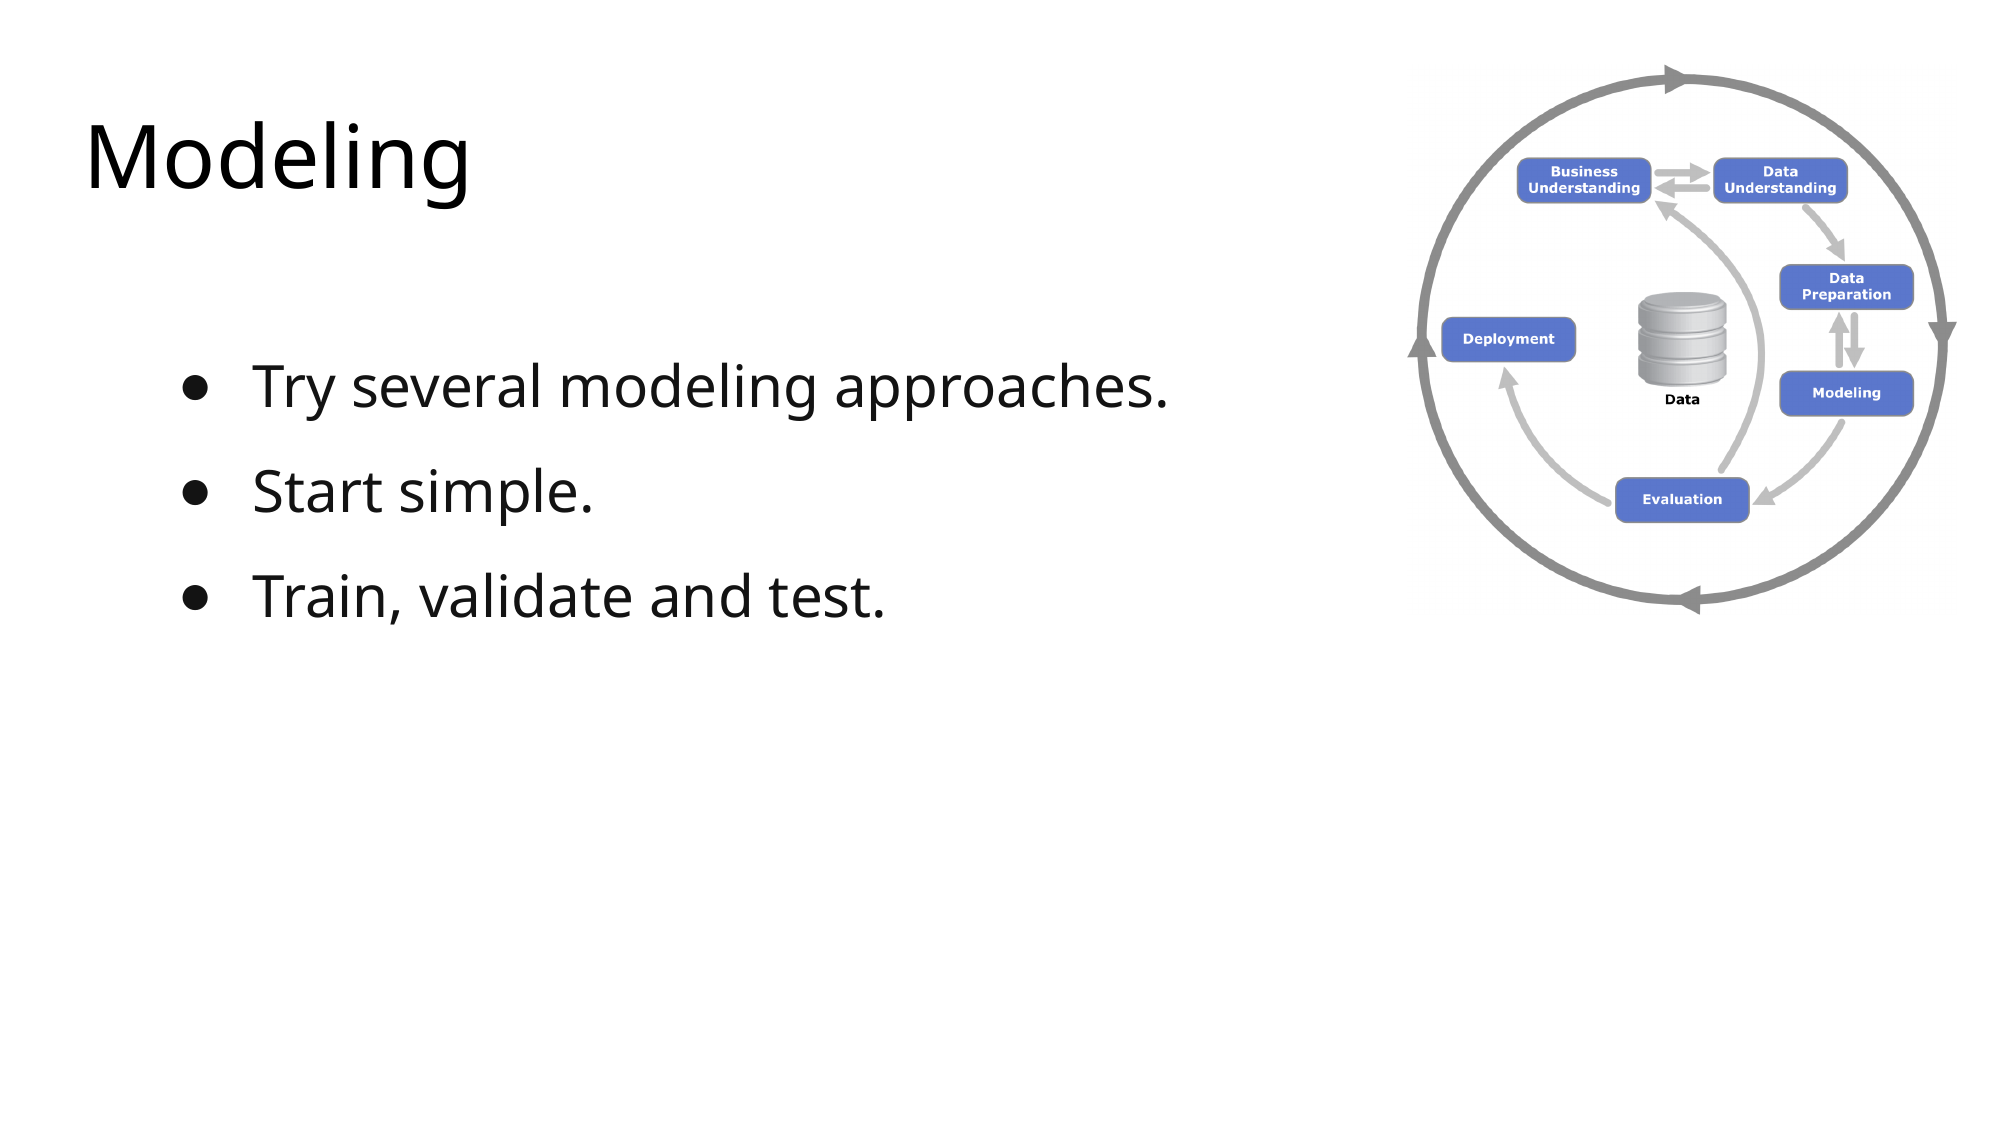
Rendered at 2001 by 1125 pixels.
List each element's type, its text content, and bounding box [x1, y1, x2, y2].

title Modeling [68, 97, 1407, 223]
text_box Try several modeling approaches. Start simple. Train, validate and test. [137, 299, 1386, 1014]
picture [1407, 64, 1957, 615]
